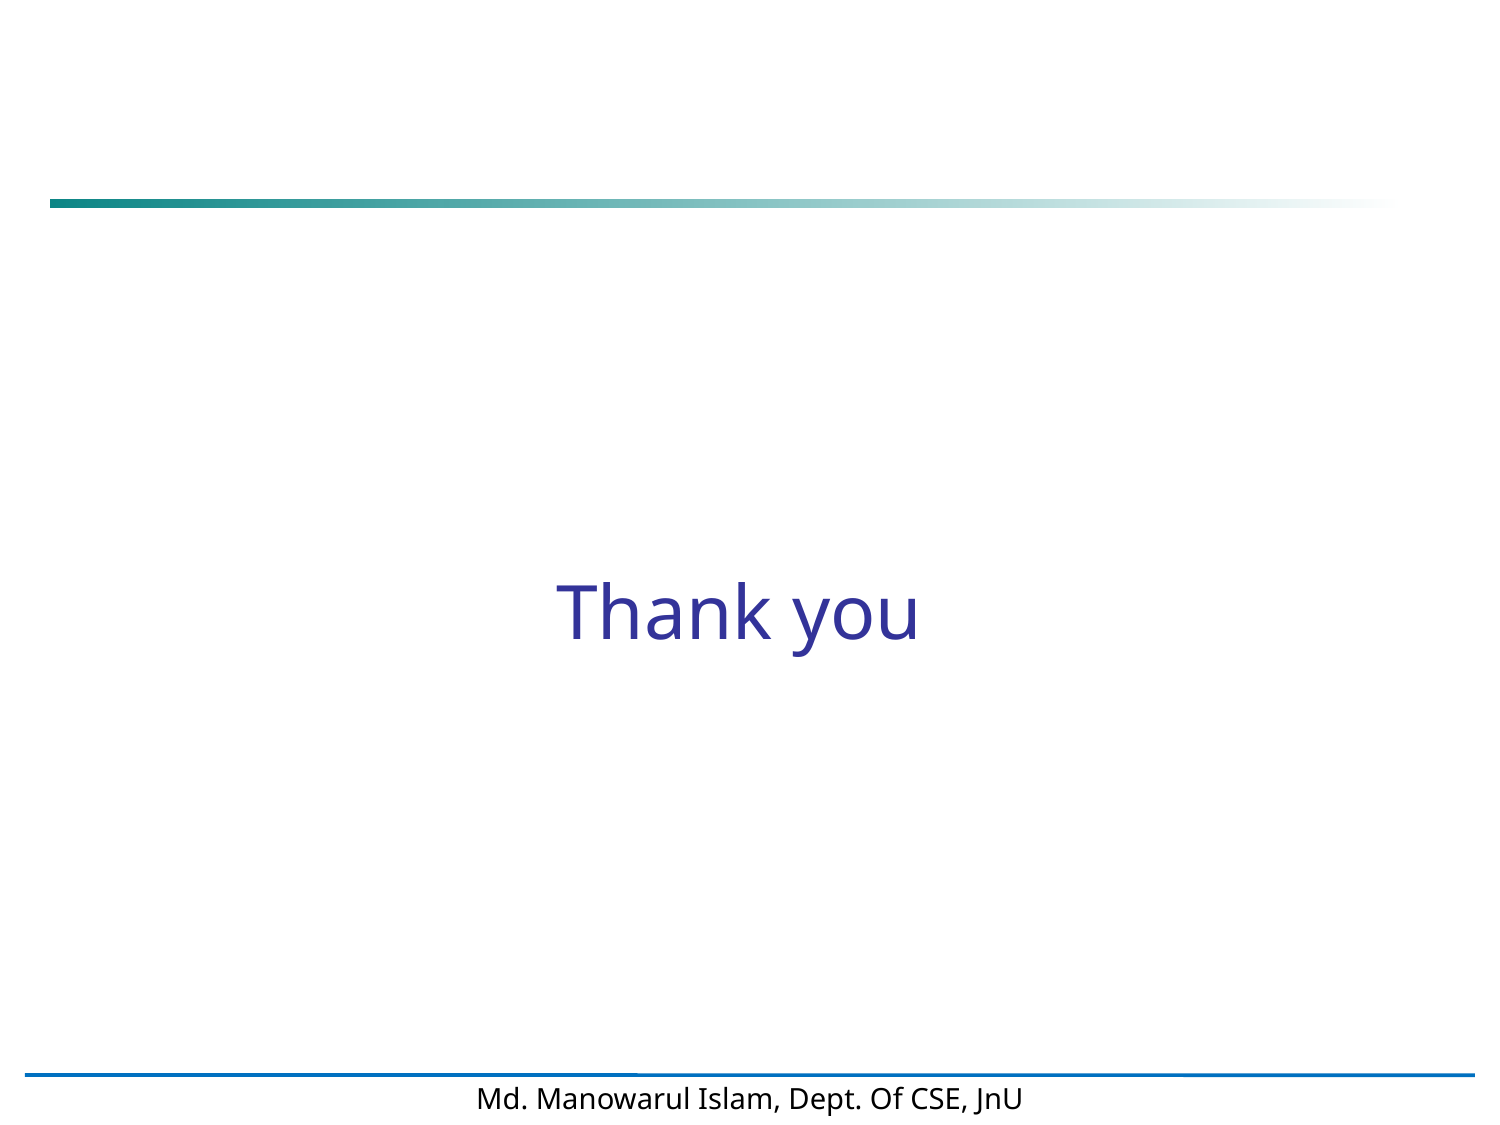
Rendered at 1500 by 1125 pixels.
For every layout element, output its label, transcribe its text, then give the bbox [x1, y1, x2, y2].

title Thank you [99, 562, 1379, 663]
